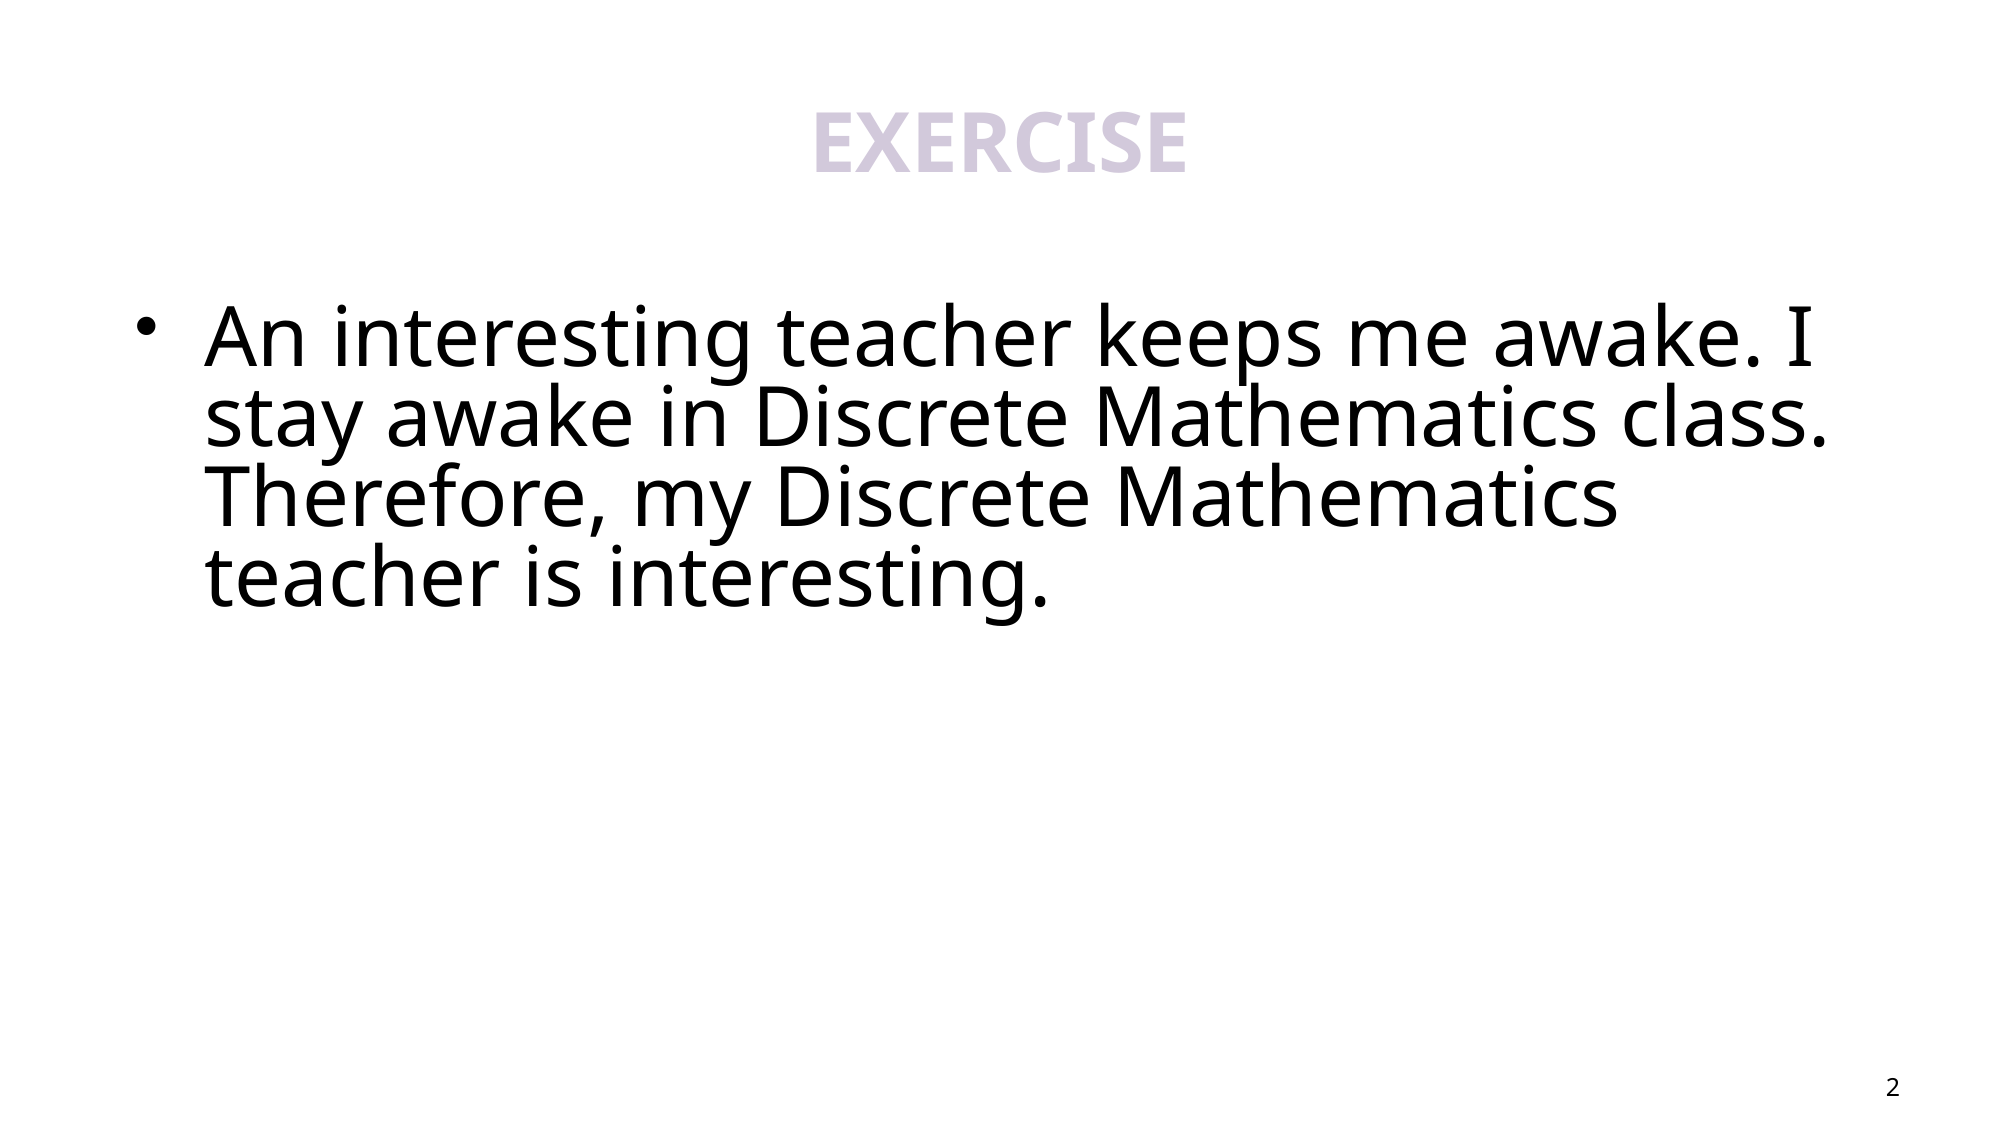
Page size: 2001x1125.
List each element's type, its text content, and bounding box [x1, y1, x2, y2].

slide_number 2 [1733, 1052, 1900, 1113]
list An interesting teacher keeps me awake. I stay awake in Discrete Mathematics class. Therefore, my Discrete Mathematics teacher is interesting. [99, 295, 1900, 1038]
title EXERCISE [99, 45, 1900, 233]
